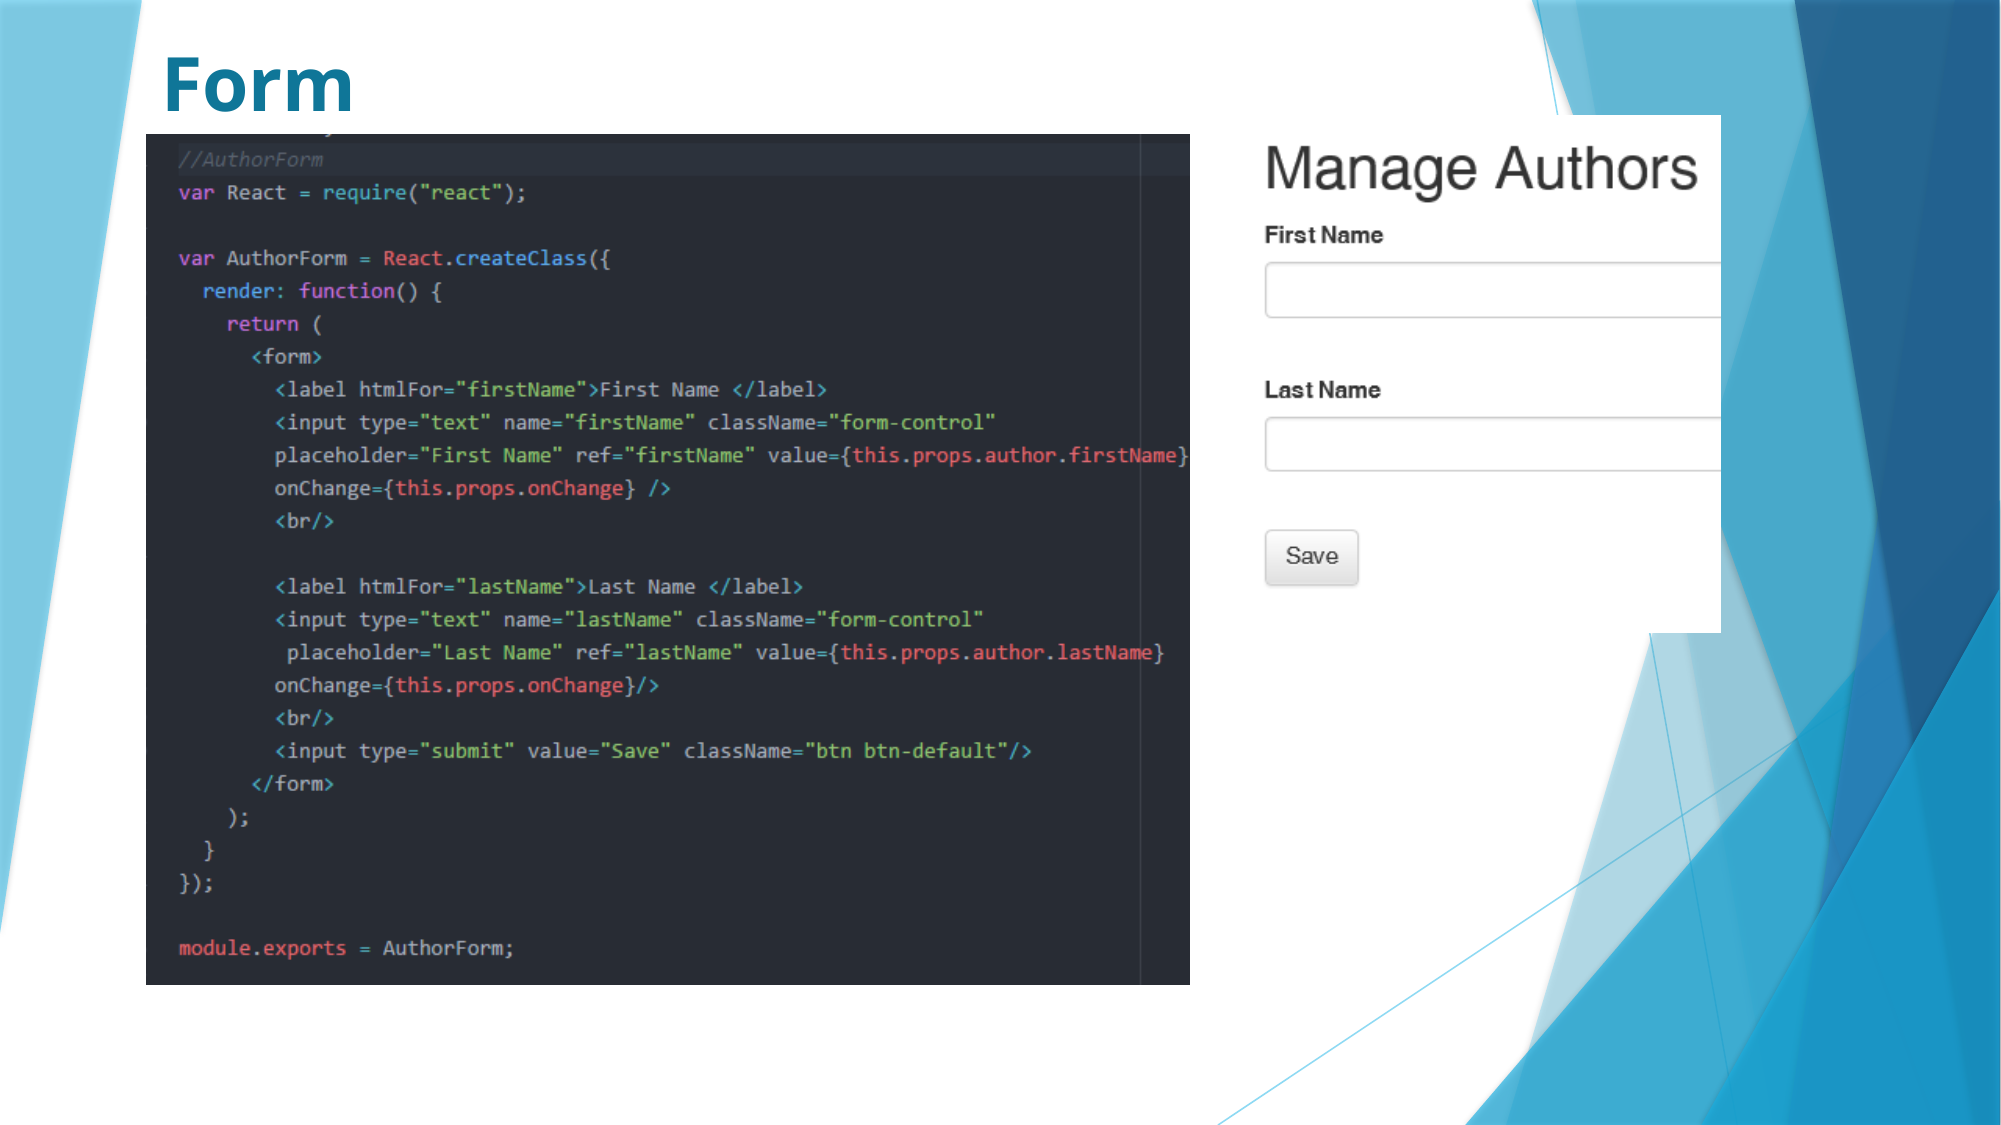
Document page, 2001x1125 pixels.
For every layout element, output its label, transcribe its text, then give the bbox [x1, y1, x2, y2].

picture [1236, 114, 1721, 634]
title Form [146, 49, 1505, 135]
picture [145, 133, 1191, 985]
